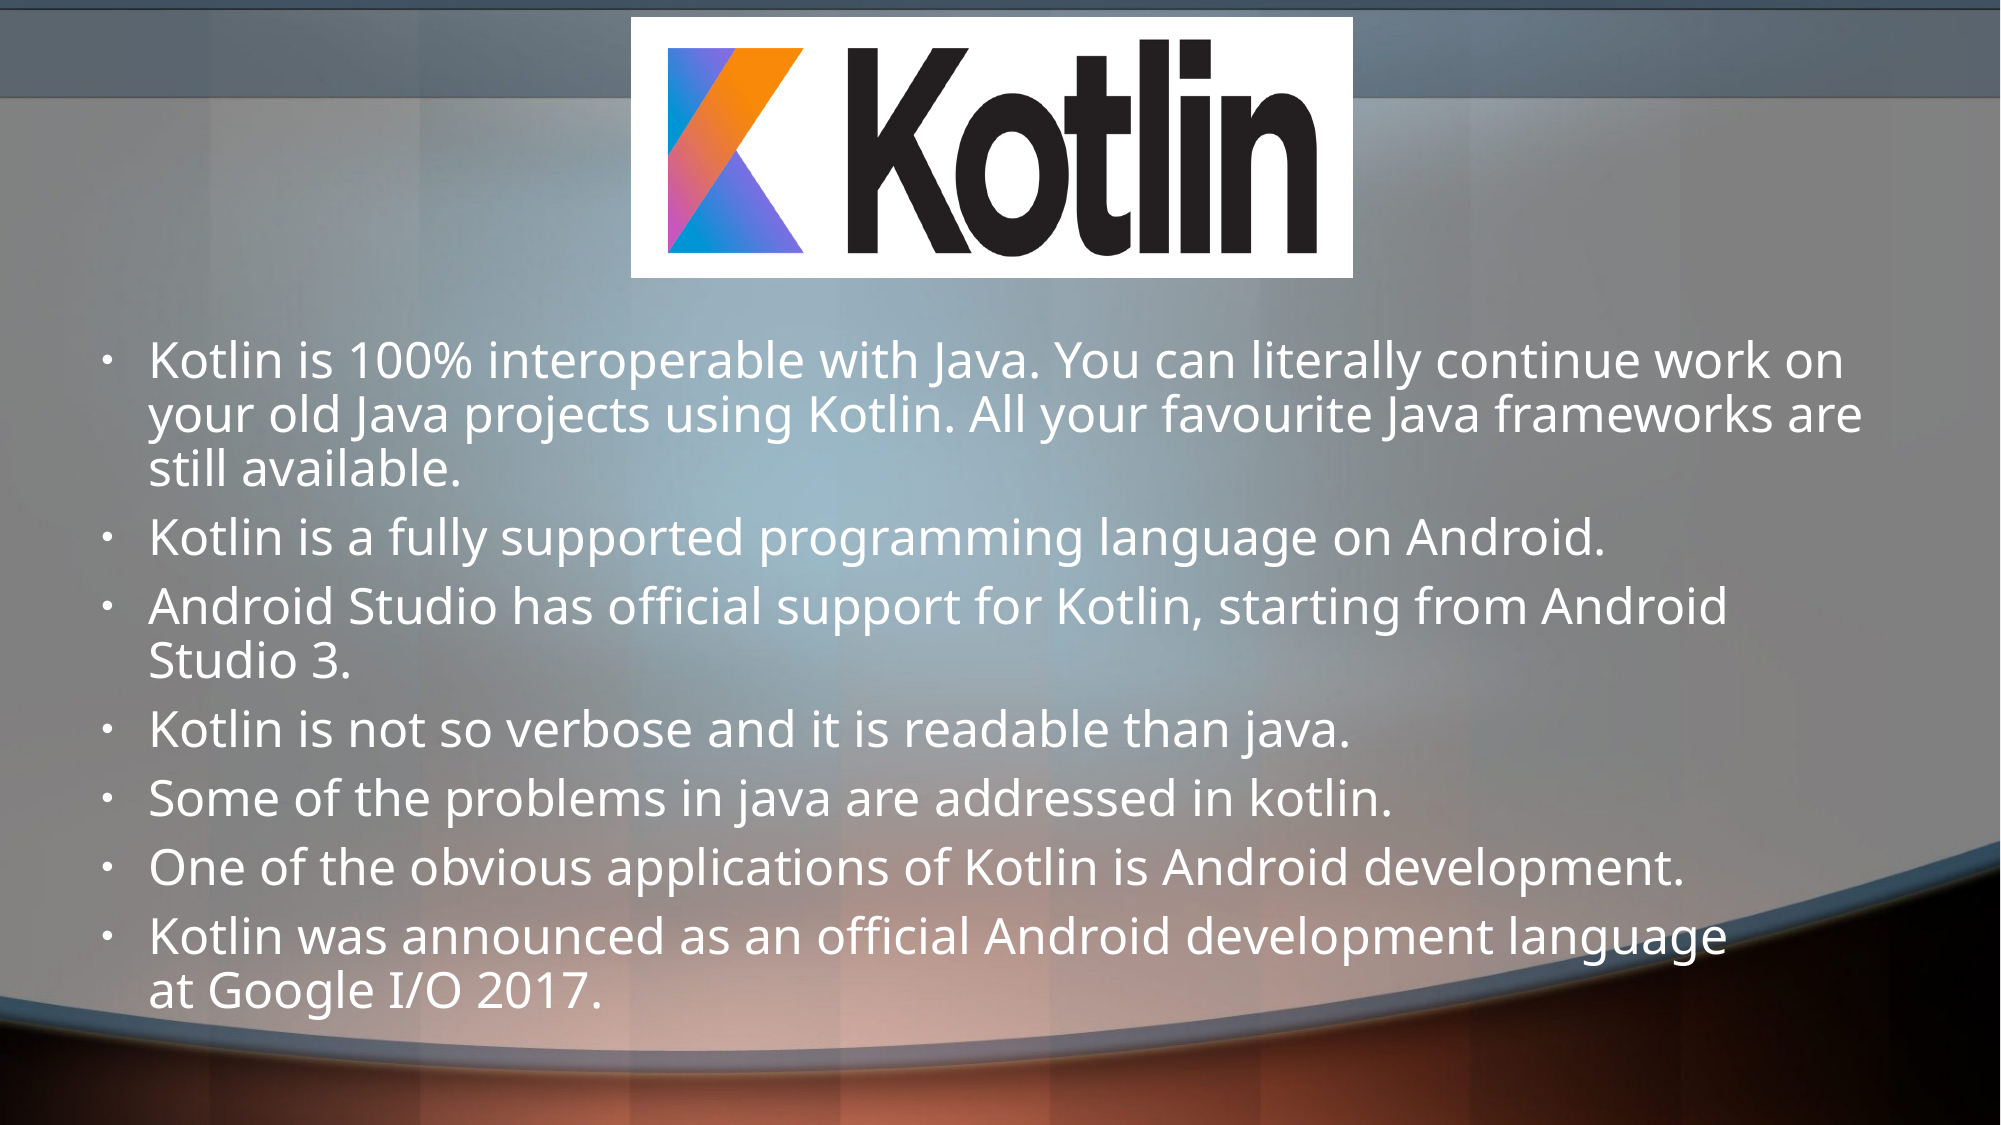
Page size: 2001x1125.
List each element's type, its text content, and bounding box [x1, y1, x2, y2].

list Kotlin is 100% interoperable with Java. You can literally continue work on your old Java projects using Kotlin. All your favourite Java frameworks are still available. Kotlin is a fully supported programming language on Android. Android Studio has official support for Kotlin, starting from Android Studio 3. Kotlin is not so verbose and it is readable than java. Some of the problems in java are addressed in kotlin. One of the obvious applications of Kotlin is Android development. Kotlin was announced as an official Android development language at Google I/O 2017. [86, 296, 1898, 1059]
picture [0, 0, 2001, 1125]
